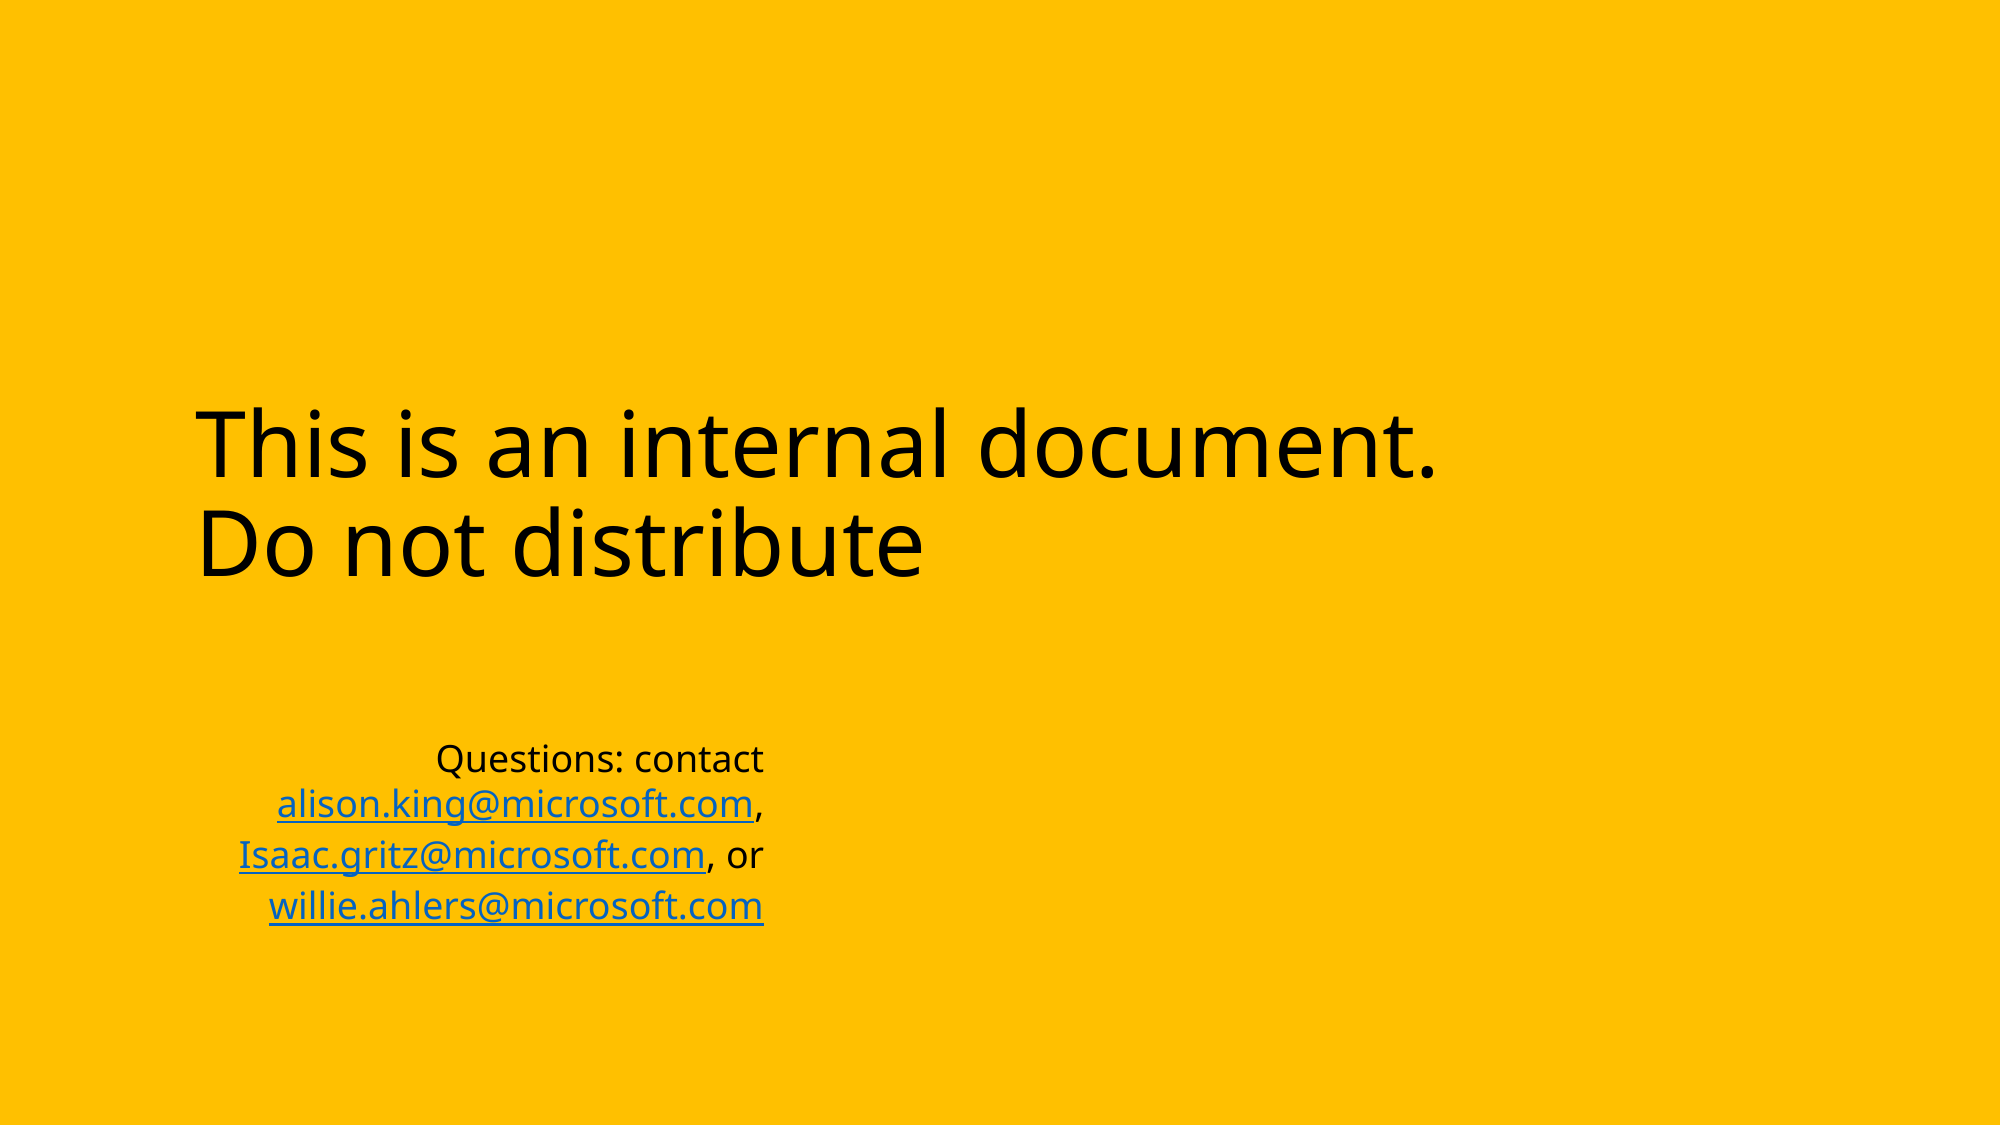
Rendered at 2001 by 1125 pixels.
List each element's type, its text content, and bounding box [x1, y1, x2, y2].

text_box Questions: contact alison.king@microsoft.com, Isaac.gritz@microsoft.com, or willie.ahlers@microsoft.com [60, 727, 789, 941]
title This is an internal document. Do not distribute [180, 388, 1906, 606]
